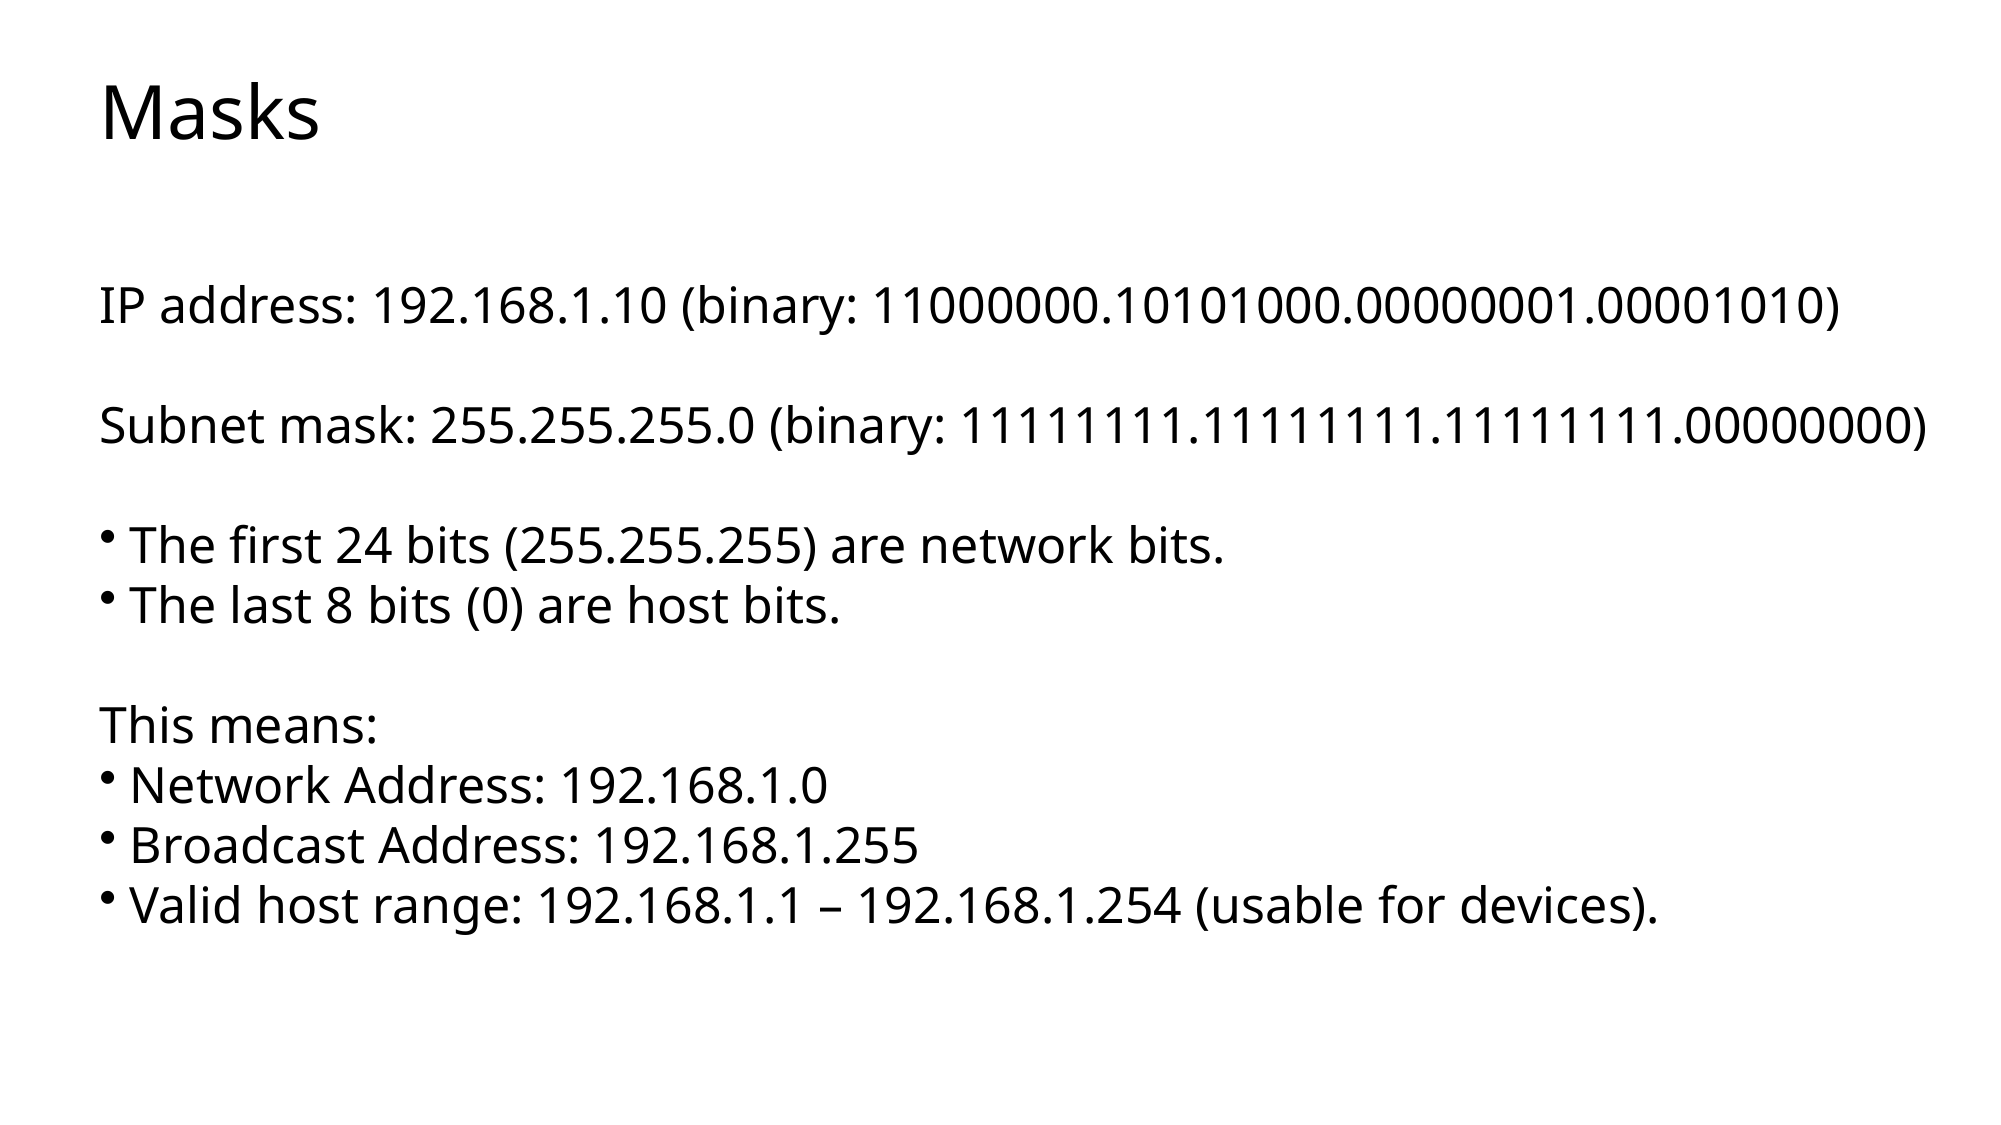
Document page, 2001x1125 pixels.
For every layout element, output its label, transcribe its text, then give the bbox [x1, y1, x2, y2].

text_box Masks [84, 57, 1191, 162]
text_box IP address: 192.168.1.10 (binary: 11000000.10101000.00000001.00001010) Subnet mask: 255.255.255.0 (binary: 11111111.11111111.11111111.00000000) The first 24 bits (255.255.255) are network bits. The last 8 bits (0) are host bits. This means: Network Address: 192.168.1.0 Broadcast Address: 192.168.1.255 Valid host range: 192.168.1.1 – 192.168.1.254 (usable for devices). [84, 265, 2000, 986]
